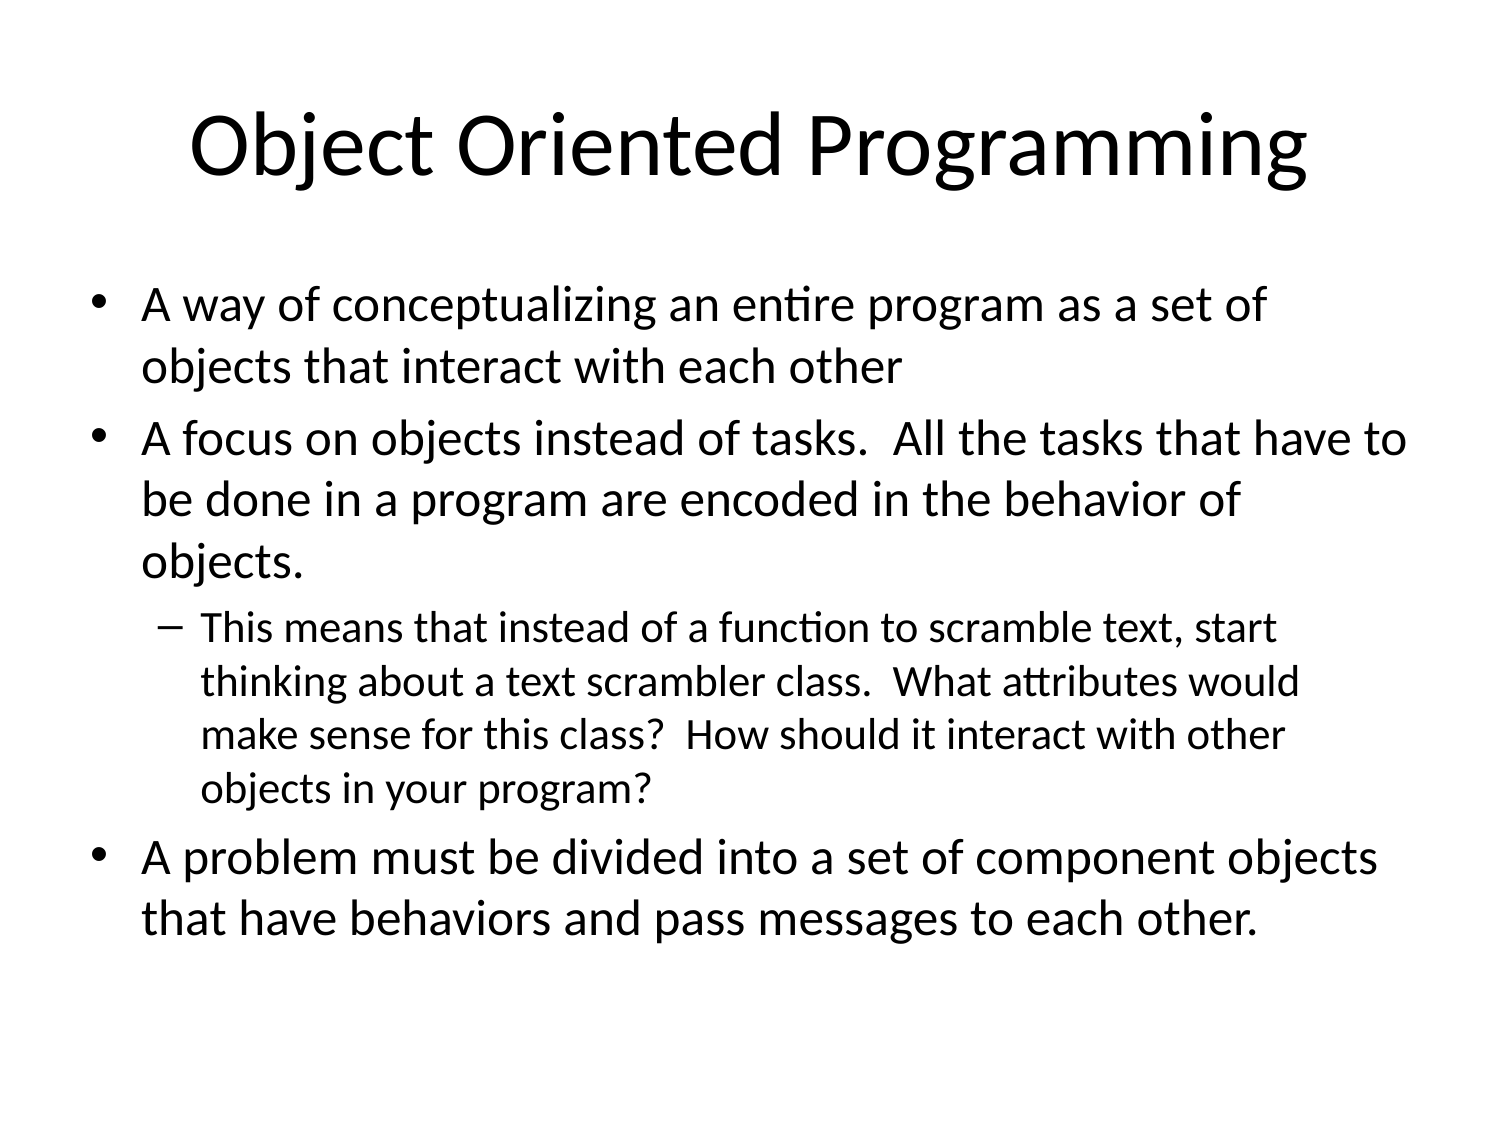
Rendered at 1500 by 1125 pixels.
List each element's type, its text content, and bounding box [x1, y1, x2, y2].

list A way of conceptualizing an entire program as a set of objects that interact with each other A focus on objects instead of tasks. All the tasks that have to be done in a program are encoded in the behavior of objects. This means that instead of a function to scramble text, start thinking about a text scrambler class. What attributes would make sense for this class? How should it interact with other objects in your program? A problem must be divided into a set of component objects that have behaviors and pass messages to each other. [75, 262, 1425, 1005]
title Object Oriented Programming [75, 45, 1425, 233]
